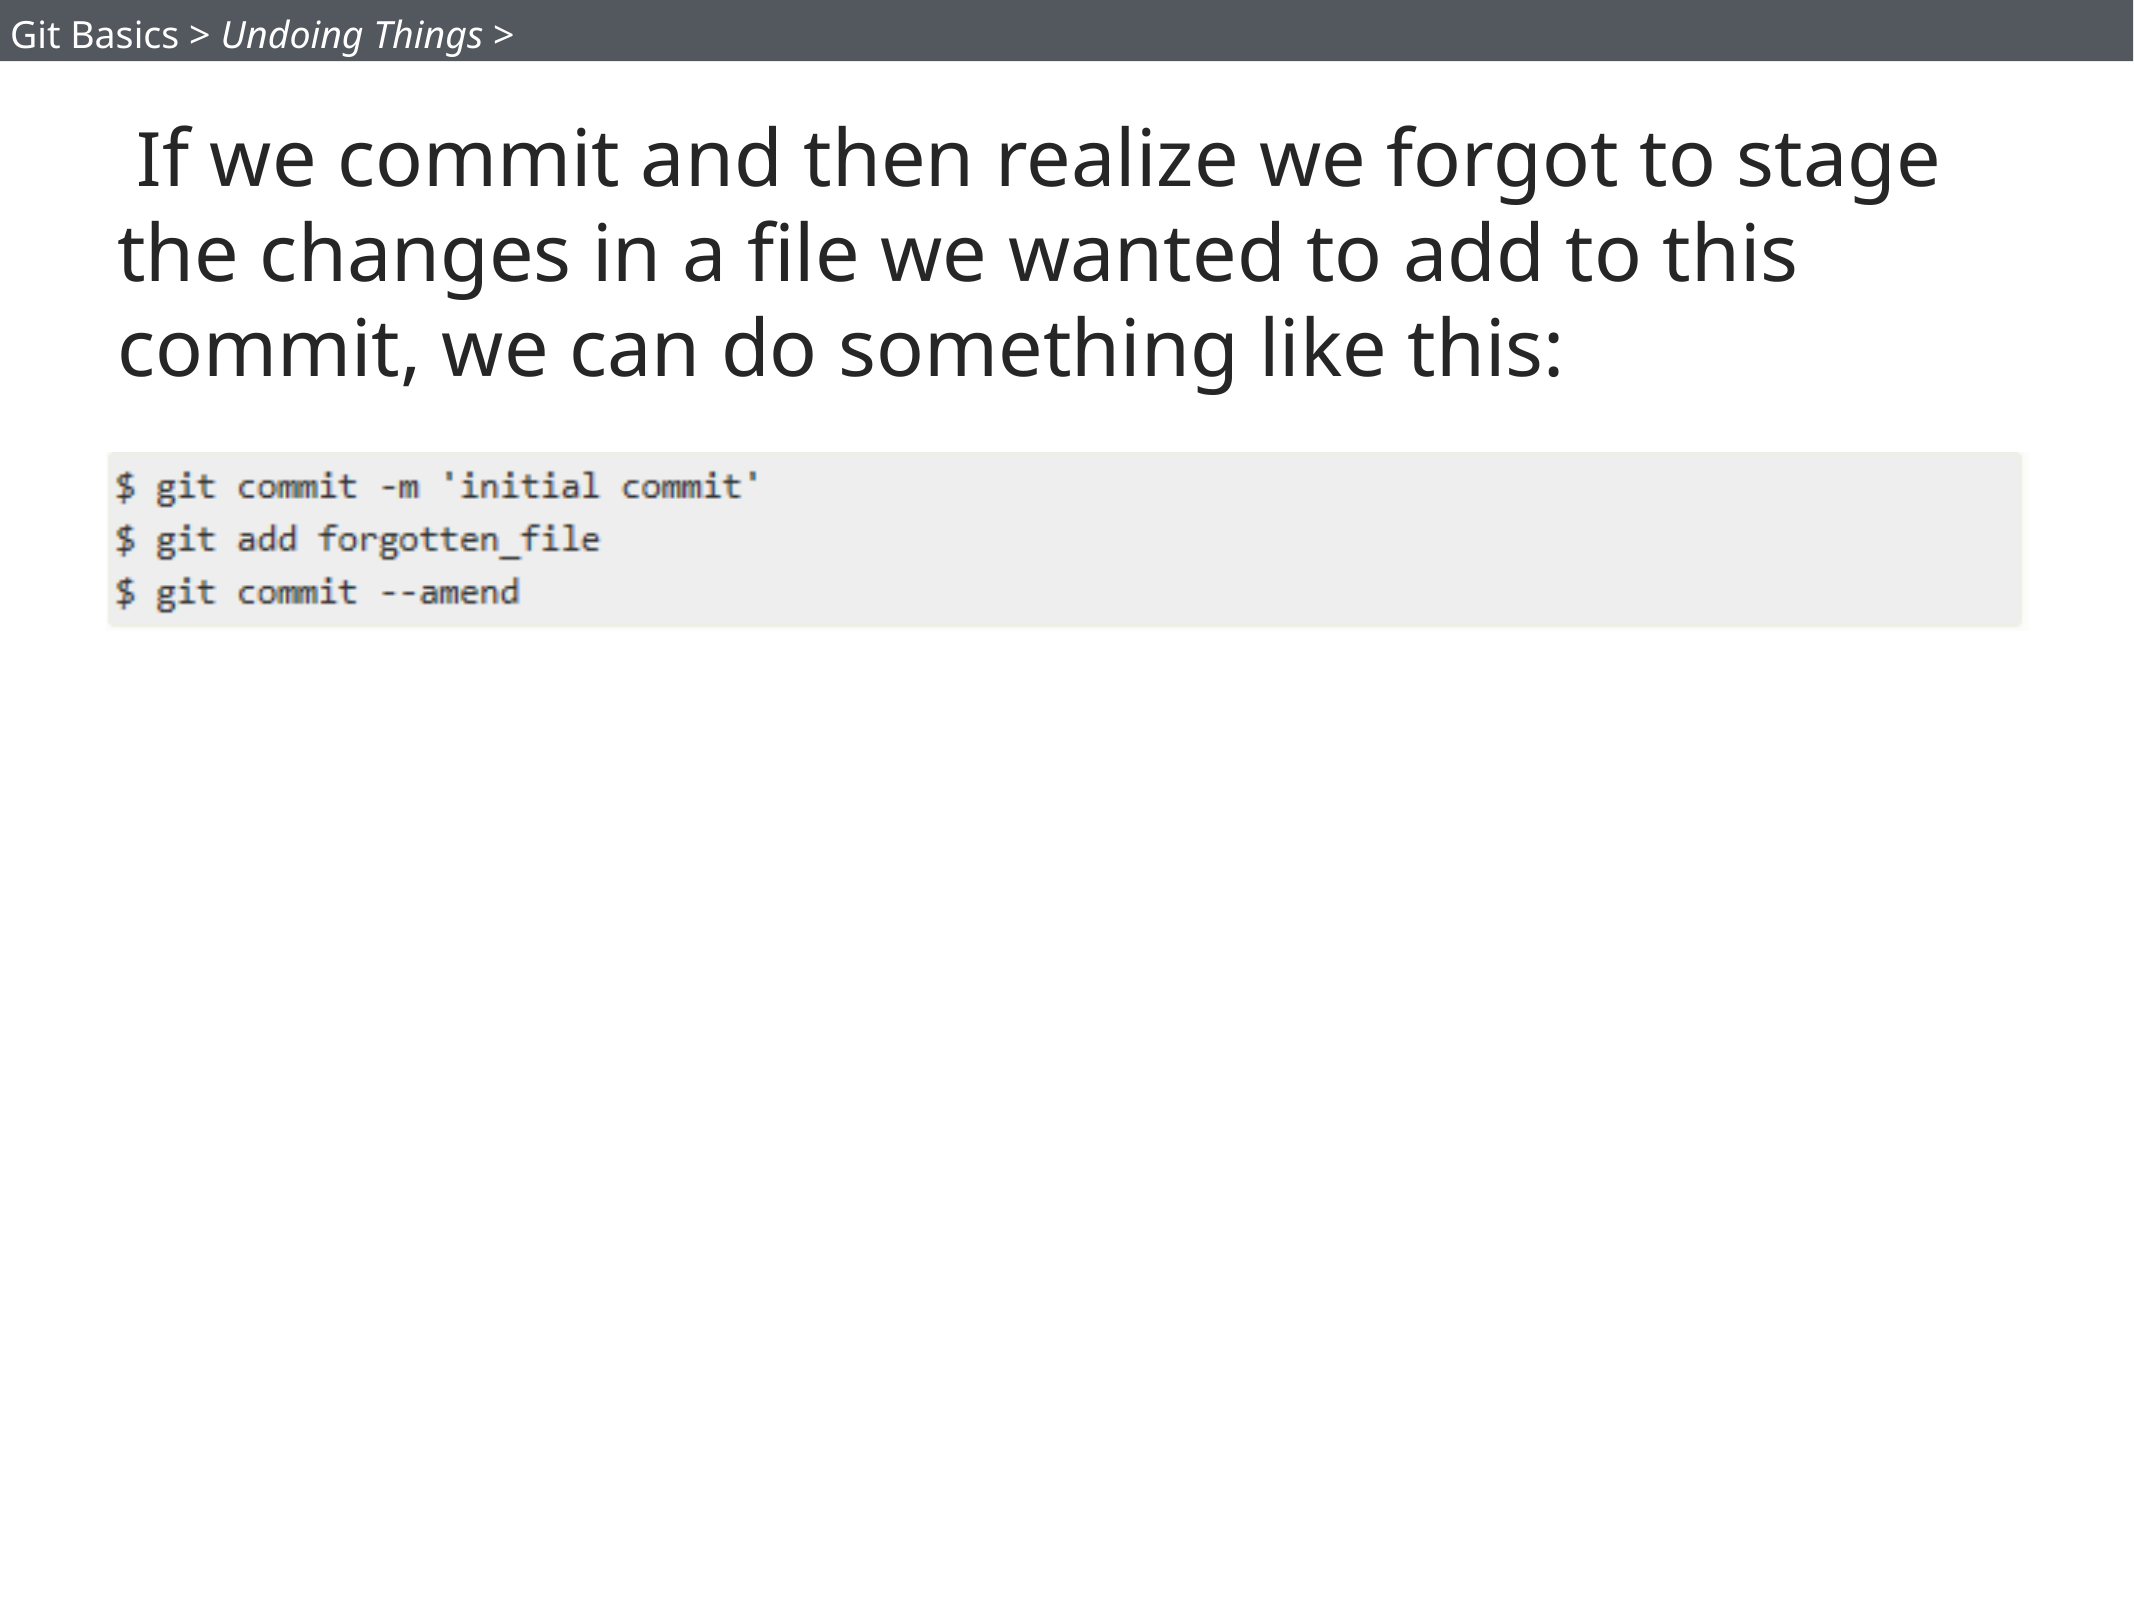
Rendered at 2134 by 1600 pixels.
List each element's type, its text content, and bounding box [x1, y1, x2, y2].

text_box Git Basics > Undoing Things > [1, 2, 524, 65]
picture [106, 452, 2030, 631]
list If we commit and then realize we forgot to stage the changes in a file we wanted to add to this commit, we can do something like this: [106, 96, 2028, 421]
